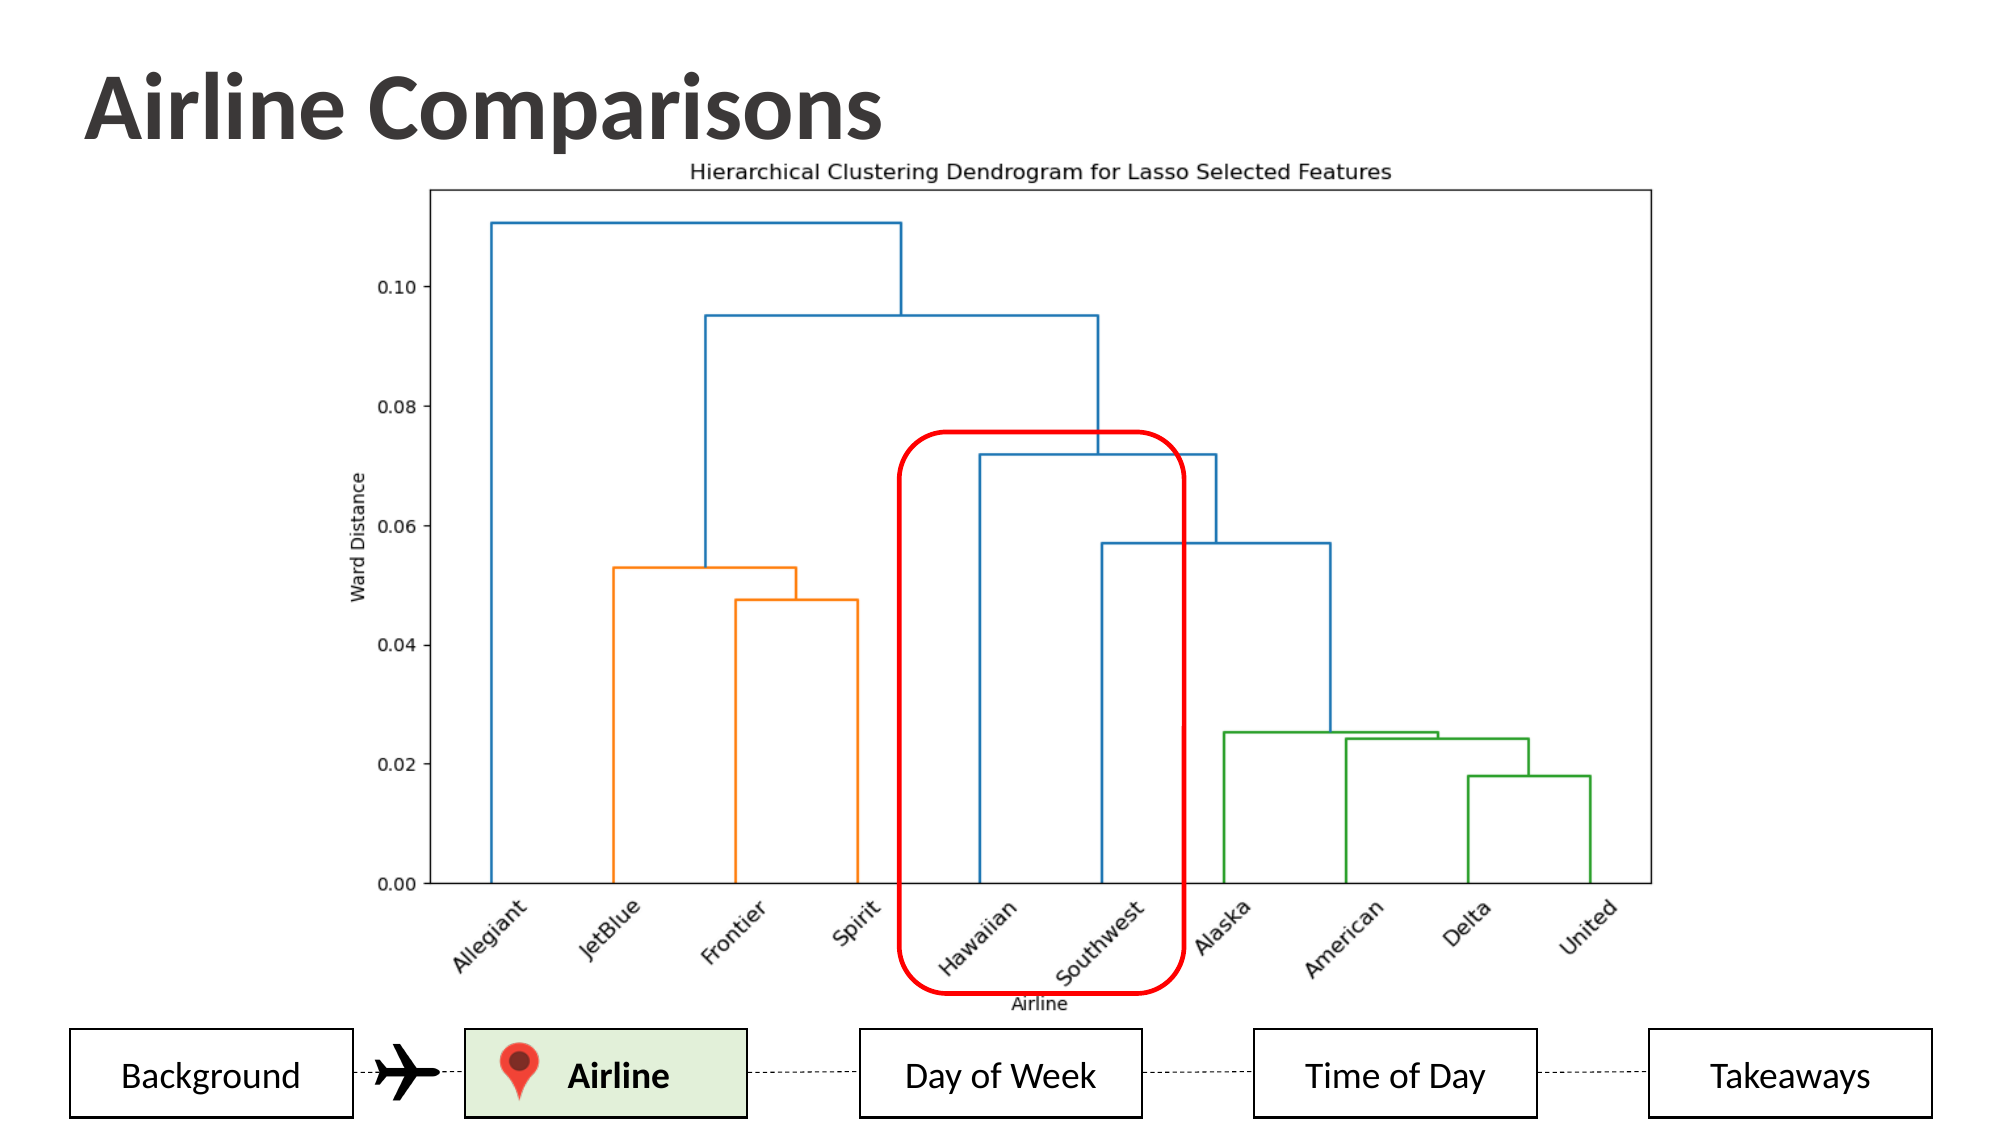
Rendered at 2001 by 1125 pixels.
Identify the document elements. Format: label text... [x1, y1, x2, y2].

text_box Airline Comparisons [69, 0, 1632, 218]
picture [338, 151, 1664, 1027]
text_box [69, 1027, 1932, 1118]
